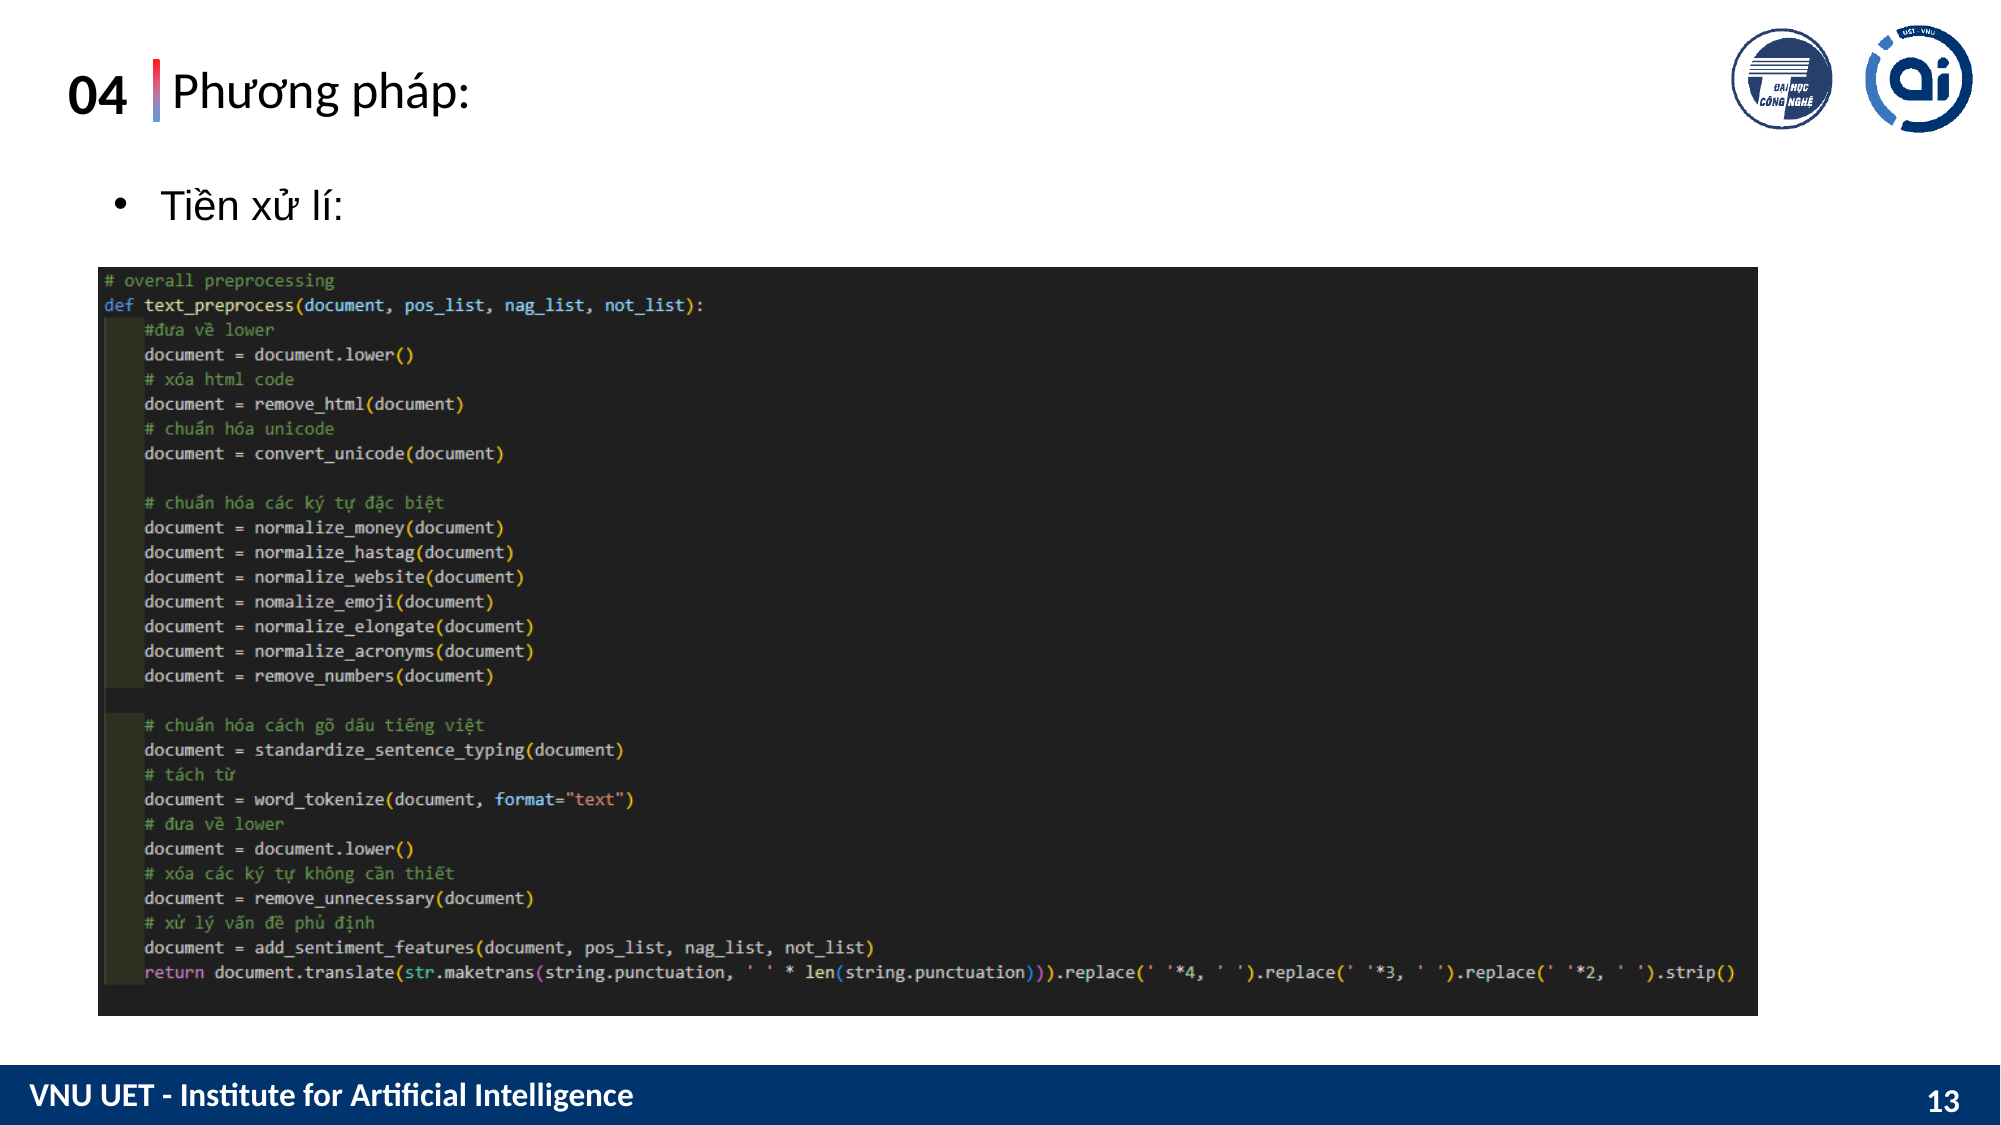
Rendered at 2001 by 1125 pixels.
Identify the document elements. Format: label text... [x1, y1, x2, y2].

text_box Tiền xử lí: [98, 171, 968, 236]
picture [1728, 25, 1835, 132]
text_box Phương pháp: [170, 54, 476, 119]
picture [1862, 22, 1975, 135]
slide_number 13 [1920, 1079, 1967, 1125]
text_box VNU UET - Institute for Artificial Intelligence [27, 1071, 639, 1113]
text_box 04 [66, 54, 131, 126]
picture [152, 59, 160, 123]
picture [98, 267, 1758, 1017]
